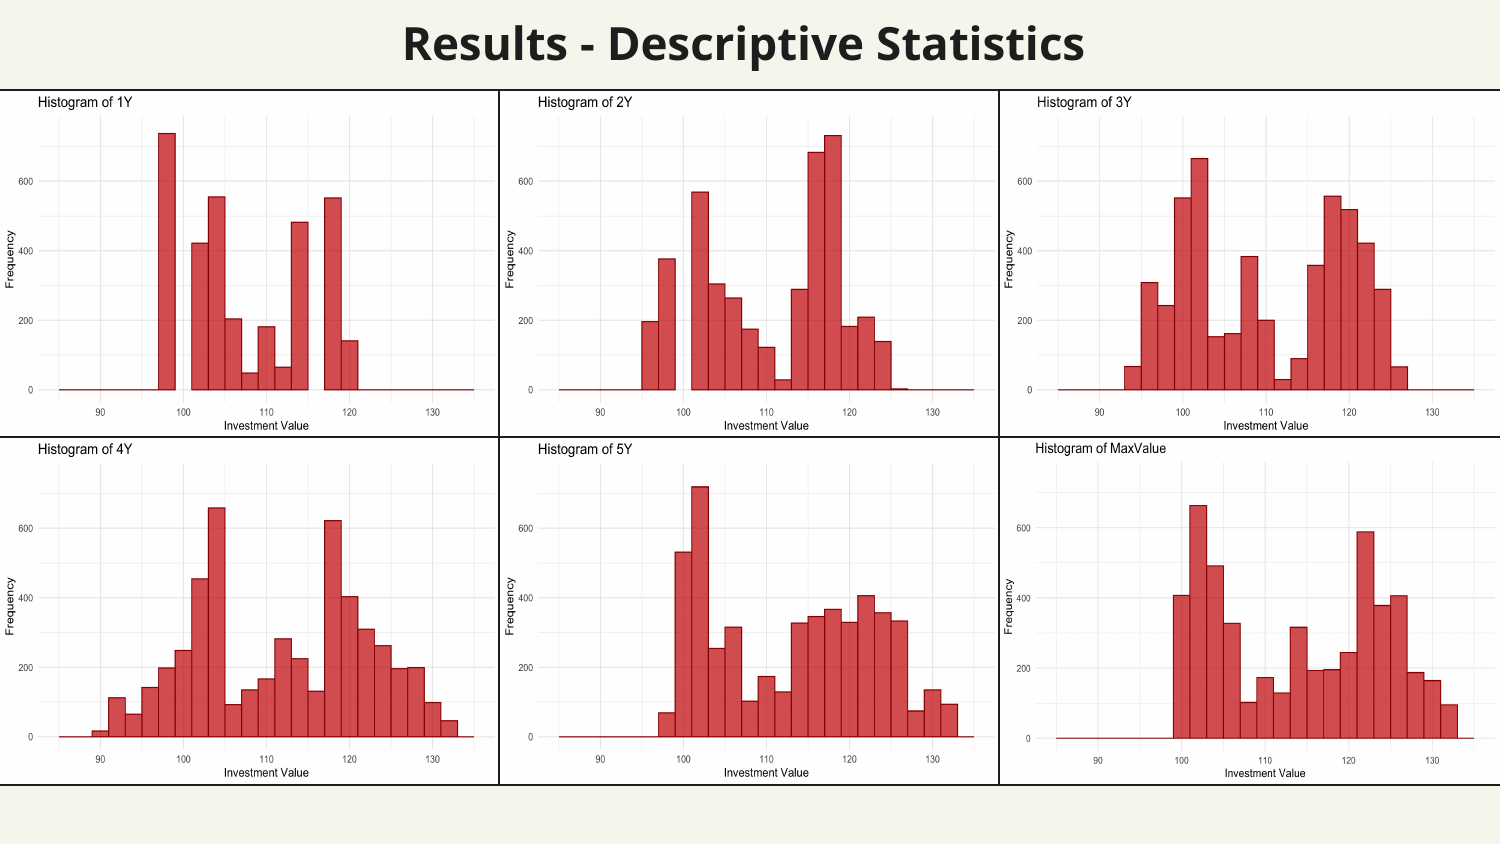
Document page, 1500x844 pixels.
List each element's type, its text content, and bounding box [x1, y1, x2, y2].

title Results - Descriptive Statistics [386, 0, 1114, 79]
picture [0, 90, 1500, 785]
